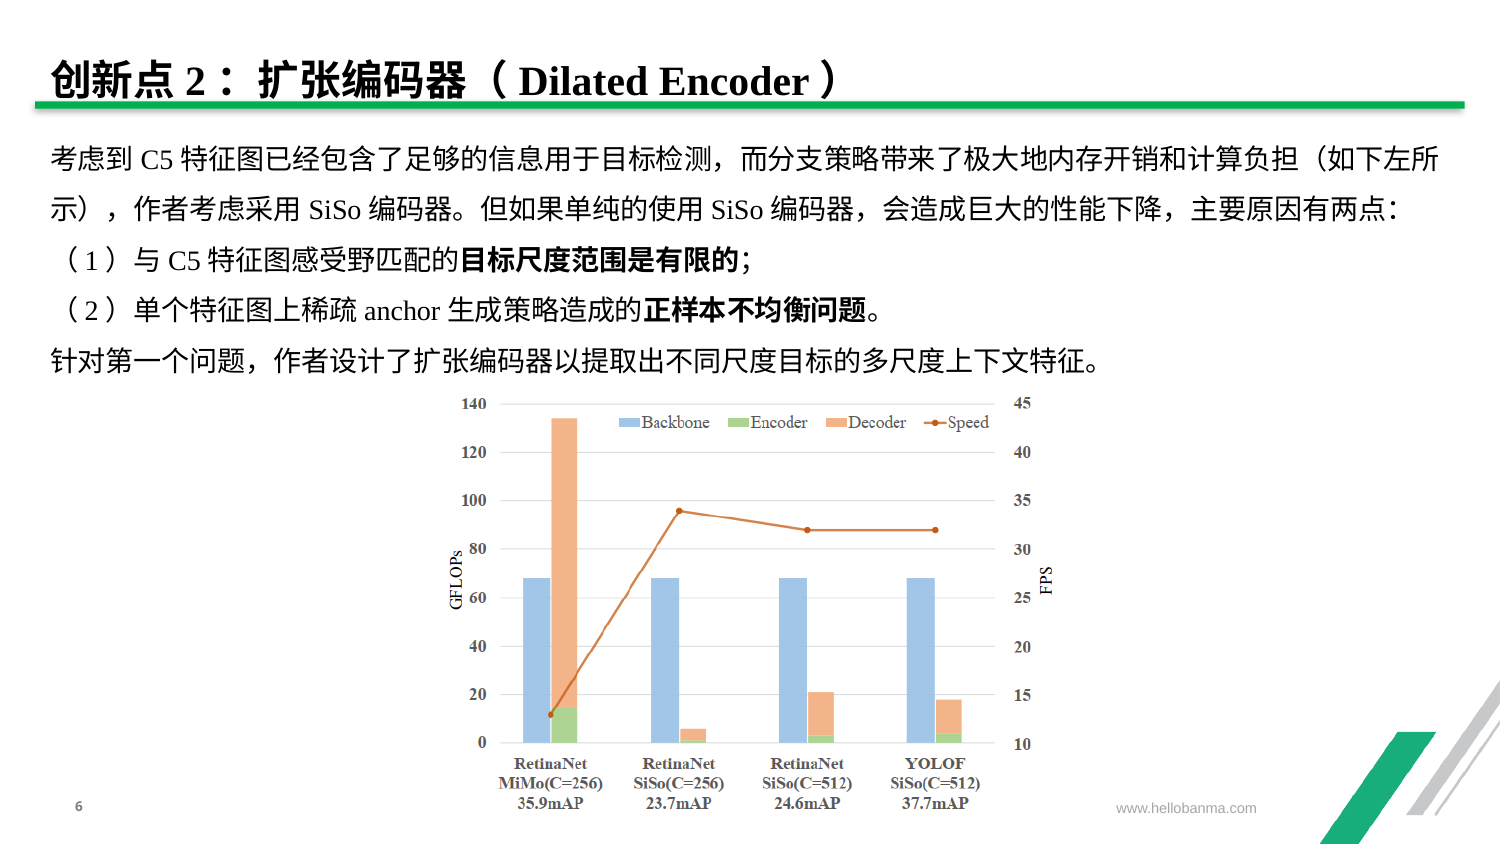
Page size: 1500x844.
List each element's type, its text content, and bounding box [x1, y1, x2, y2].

picture [442, 381, 1057, 817]
text_box 考虑到C5特征图已经包含了足够的信息用于目标检测，而分支策略带来了极大地内存开销和计算负担（如下左所示），作者考虑采用SiSo编码器。但如果单纯的使用SiSo编码器，会造成巨大的性能下降，主要原因有两点： （1）与C5特征图感受野匹配的目标尺度范围是有限的； （2）单个特征图上稀疏anchor生成策略造成的正样本不均衡问题。 针对第一个问题，作者设计了扩张编码器以提取出不同尺度目标的多尺度上下文特征。 [35, 116, 1465, 385]
picture [1225, 626, 1500, 844]
text_box 创新点2：扩张编码器（Dilated Encoder） [35, 11, 1465, 112]
